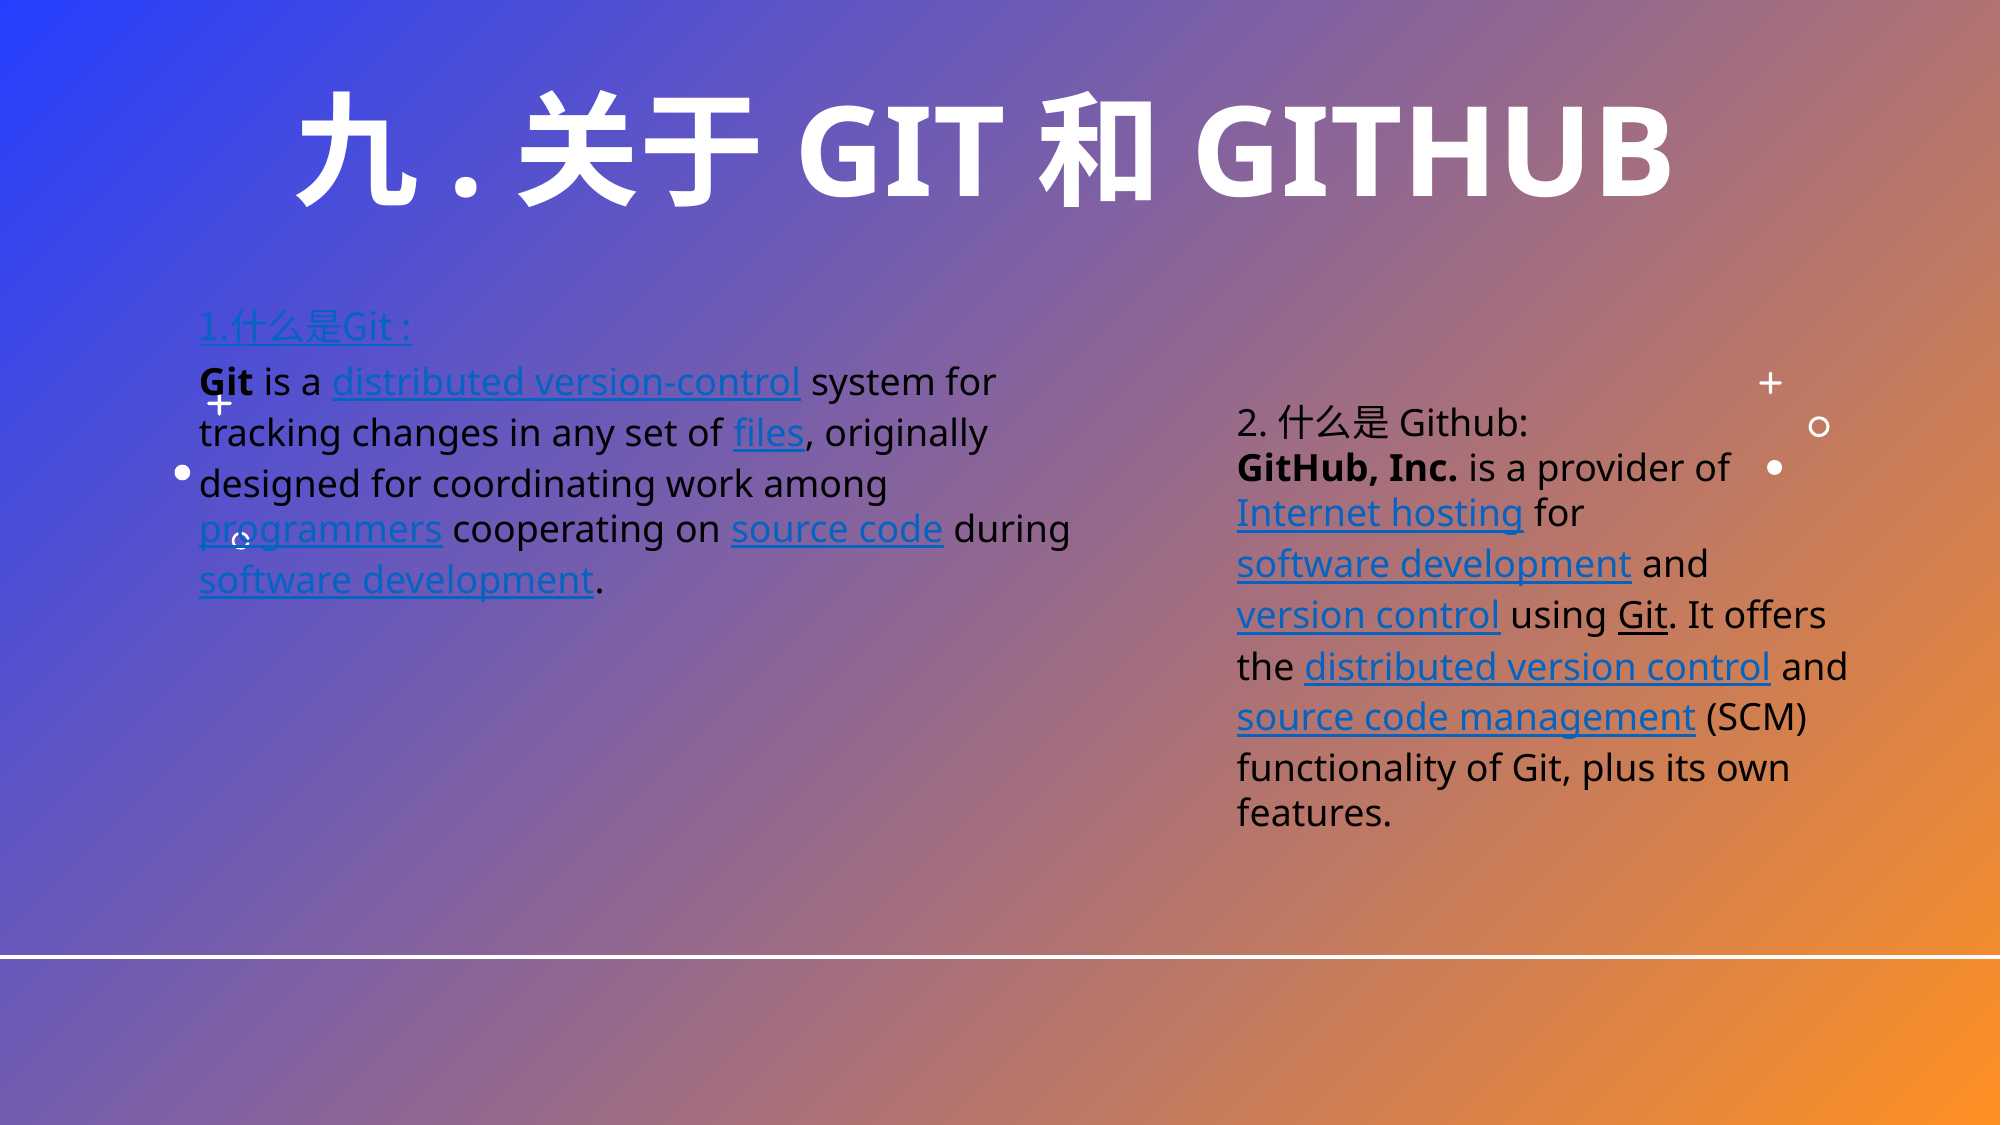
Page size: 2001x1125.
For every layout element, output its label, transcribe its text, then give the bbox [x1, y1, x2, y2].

text_box 九.关于Git和Github [234, 35, 1736, 231]
text_box [1759, 371, 1782, 391]
text_box 2.什么是Github: GitHub, Inc. is a provider of Internet hosting for software development and version control using Git. It offers the distributed version control and source code management (SCM) functionality of Git, plus its own features. [1221, 391, 1912, 842]
text_box [0, 0, 2000, 955]
text_box 1.什么是Git : Git is a distributed version-control system for tracking changes in any set of files, originally designed for coordinating work among programmers cooperating on source code during software development. [184, 295, 1130, 614]
text_box [0, 959, 2000, 1125]
text_box [174, 464, 184, 481]
